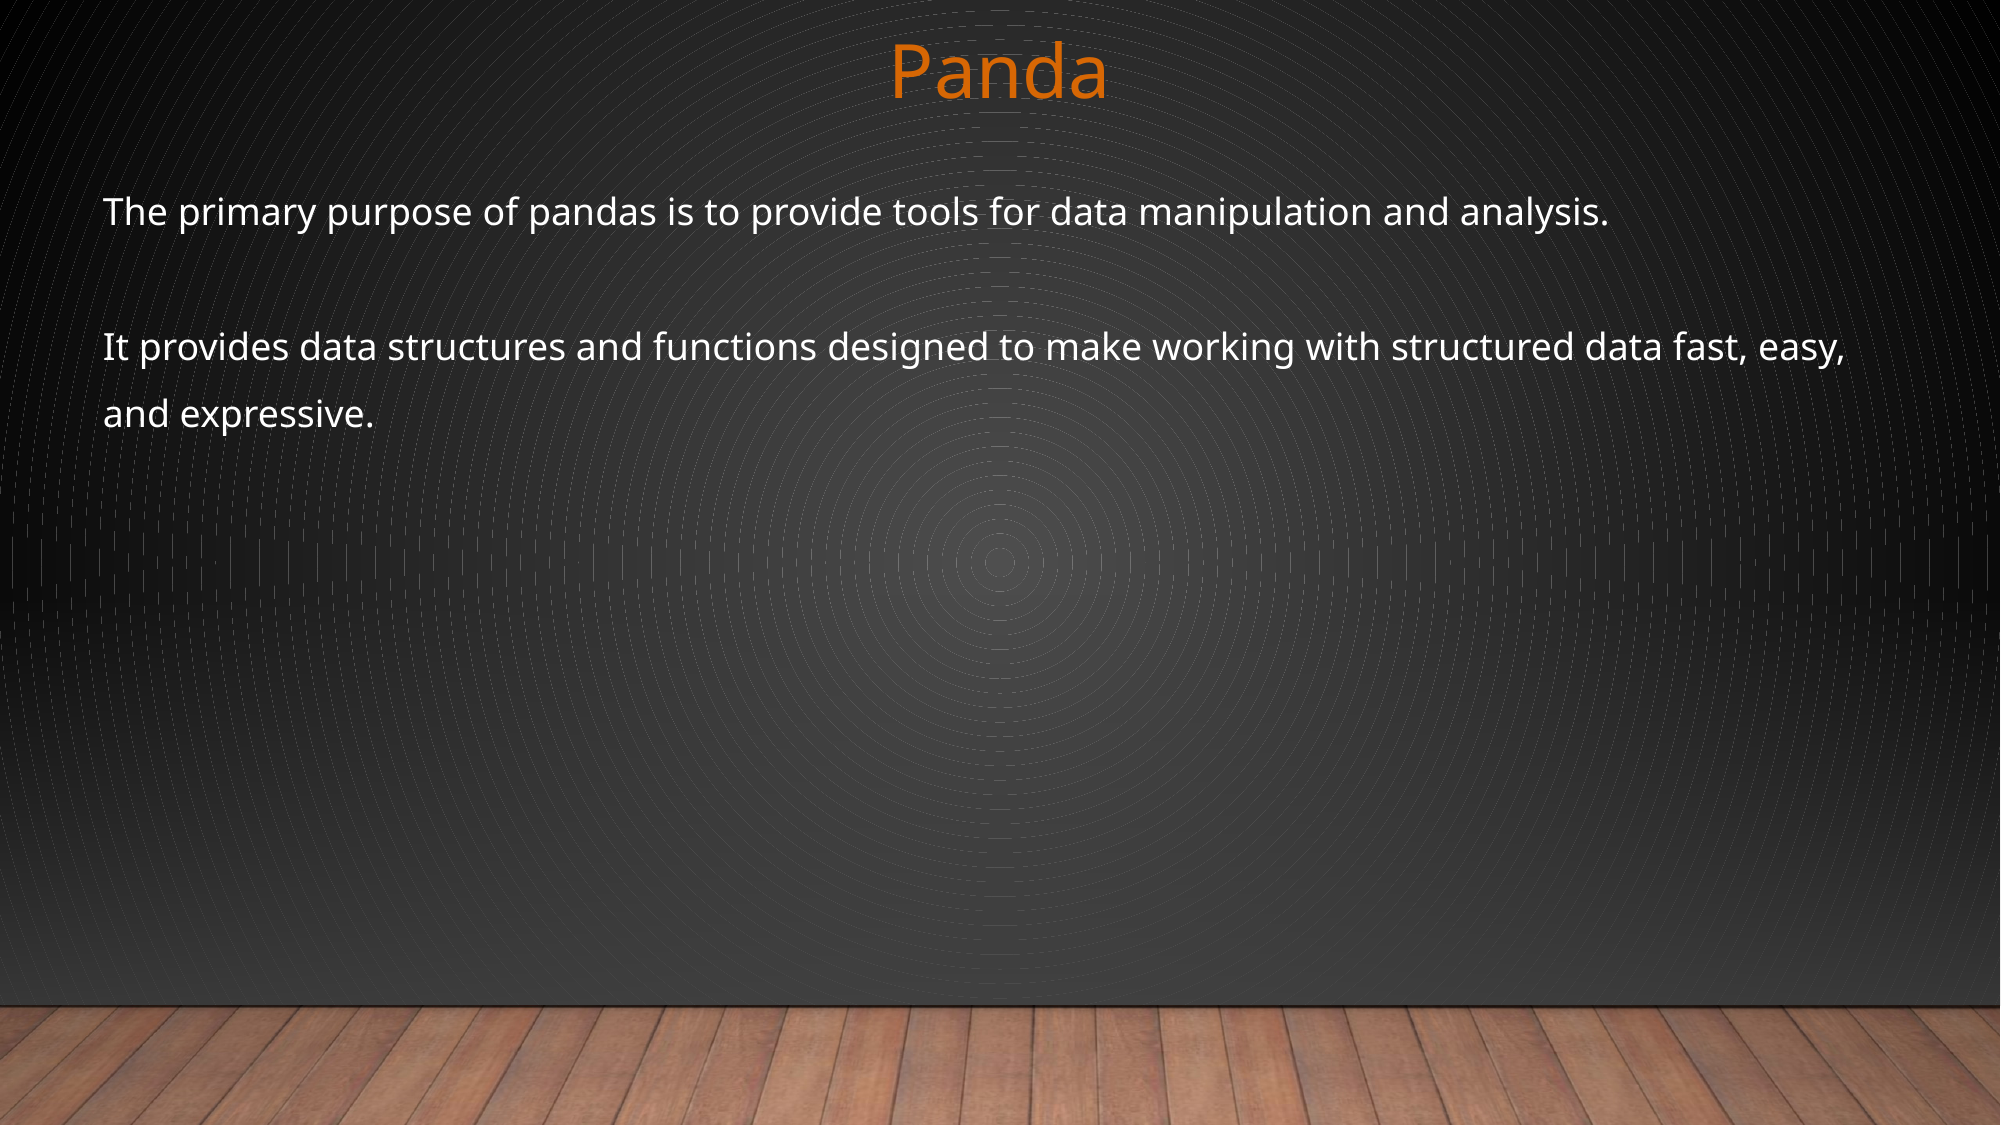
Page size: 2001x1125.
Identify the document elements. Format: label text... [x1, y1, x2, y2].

text_box The primary purpose of pandas is to provide tools for data manipulation and analysis. It provides data structures and functions designed to make working with structured data fast, easy, and expressive. [102, 163, 1916, 436]
text_box Panda [193, 21, 1807, 114]
picture [0, 1005, 2000, 1125]
